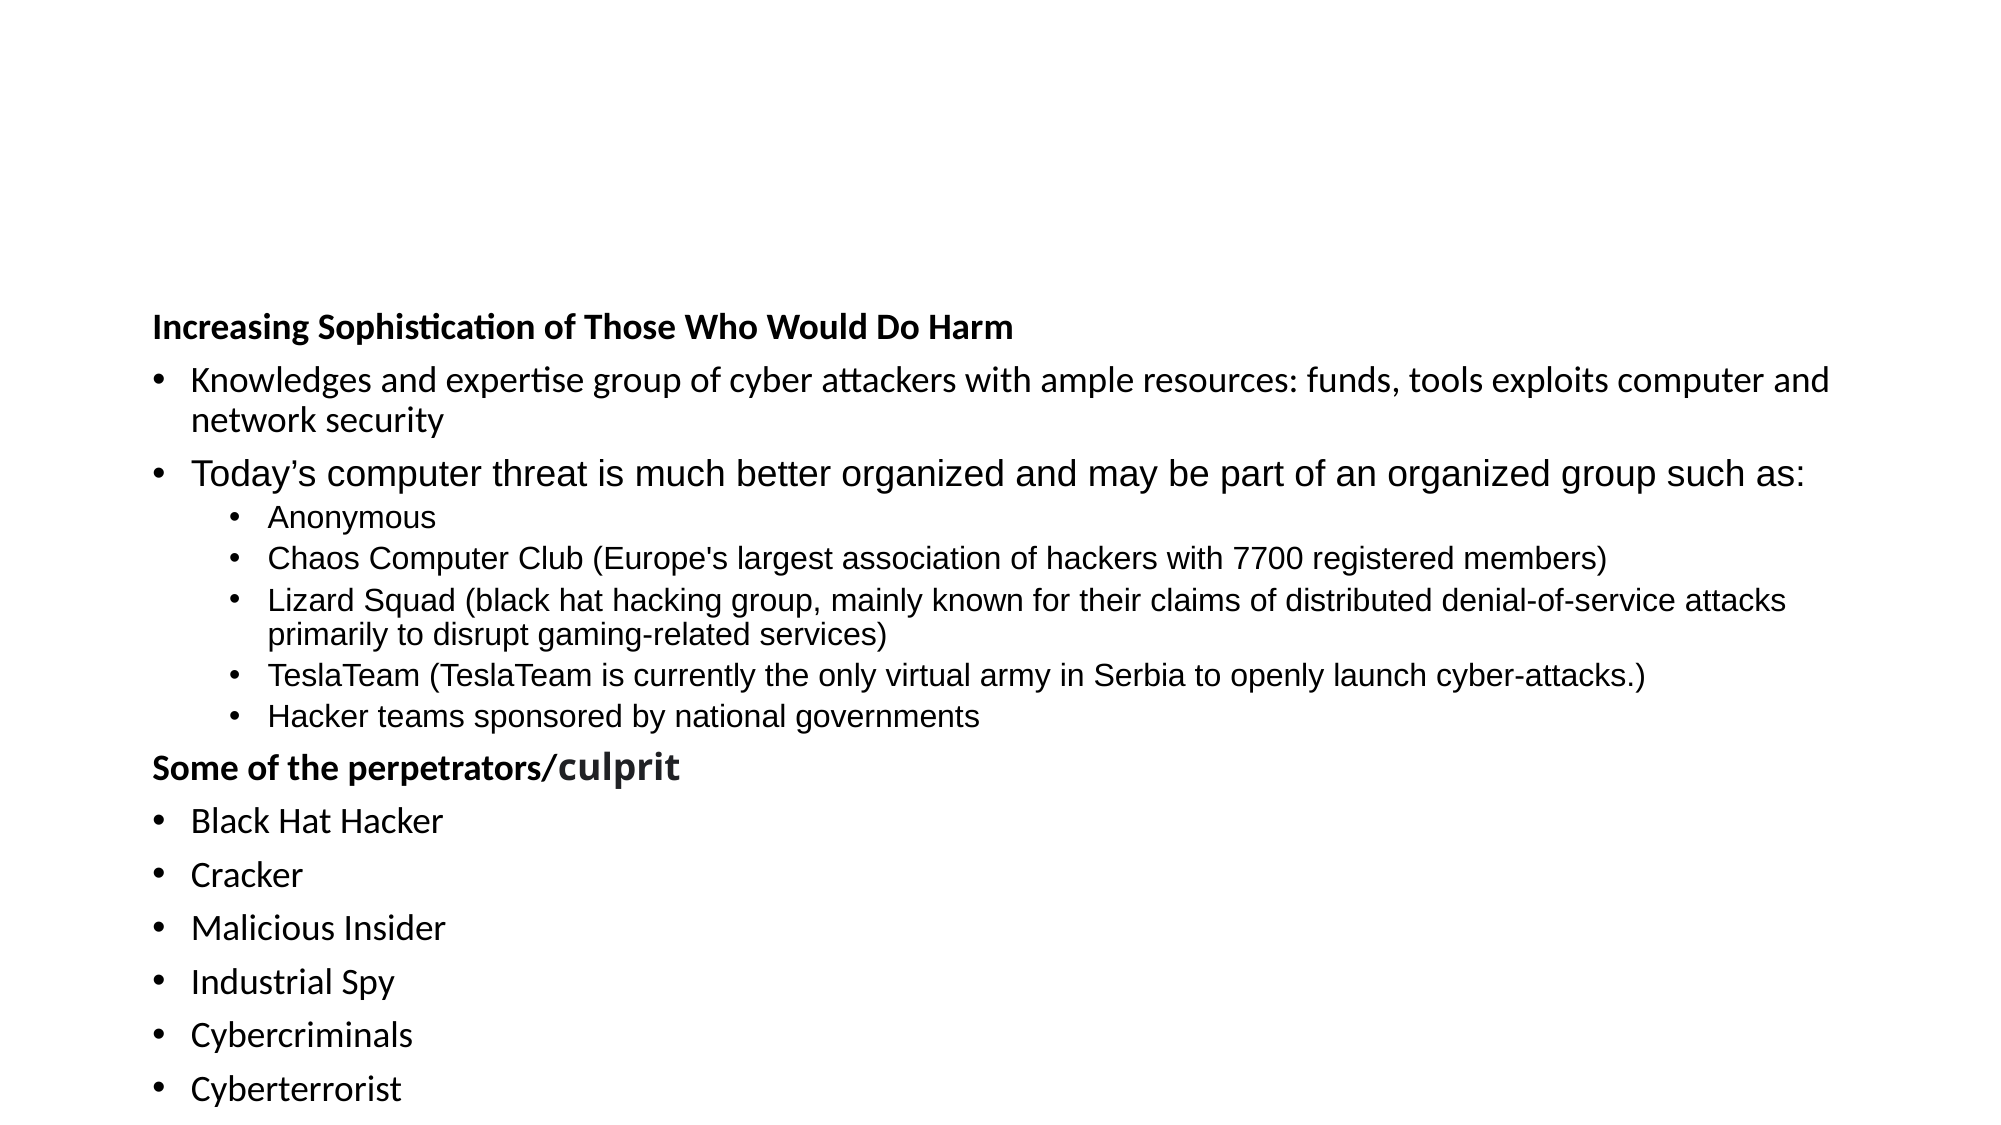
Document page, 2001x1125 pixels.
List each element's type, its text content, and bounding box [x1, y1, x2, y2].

list Increasing Sophistication of Those Who Would Do Harm Knowledges and expertise group of cyber attackers with ample resources: funds, tools exploits computer and network security Today’s computer threat is much better organized and may be part of an organized group such as: Anonymous Chaos Computer Club (Europe's largest association of hackers with 7700 registered members) Lizard Squad (black hat hacking group, mainly known for their claims of distributed denial-of-service attacks primarily to disrupt gaming-related services) TeslaTeam (TeslaTeam is currently the only virtual army in Serbia to openly launch cyber-attacks.) Hacker teams sponsored by national governments Some of the perpetrators/culprit Black Hat Hacker Cracker Malicious Insider Industrial Spy Cybercriminals Cyberterrorist [137, 299, 1863, 1117]
